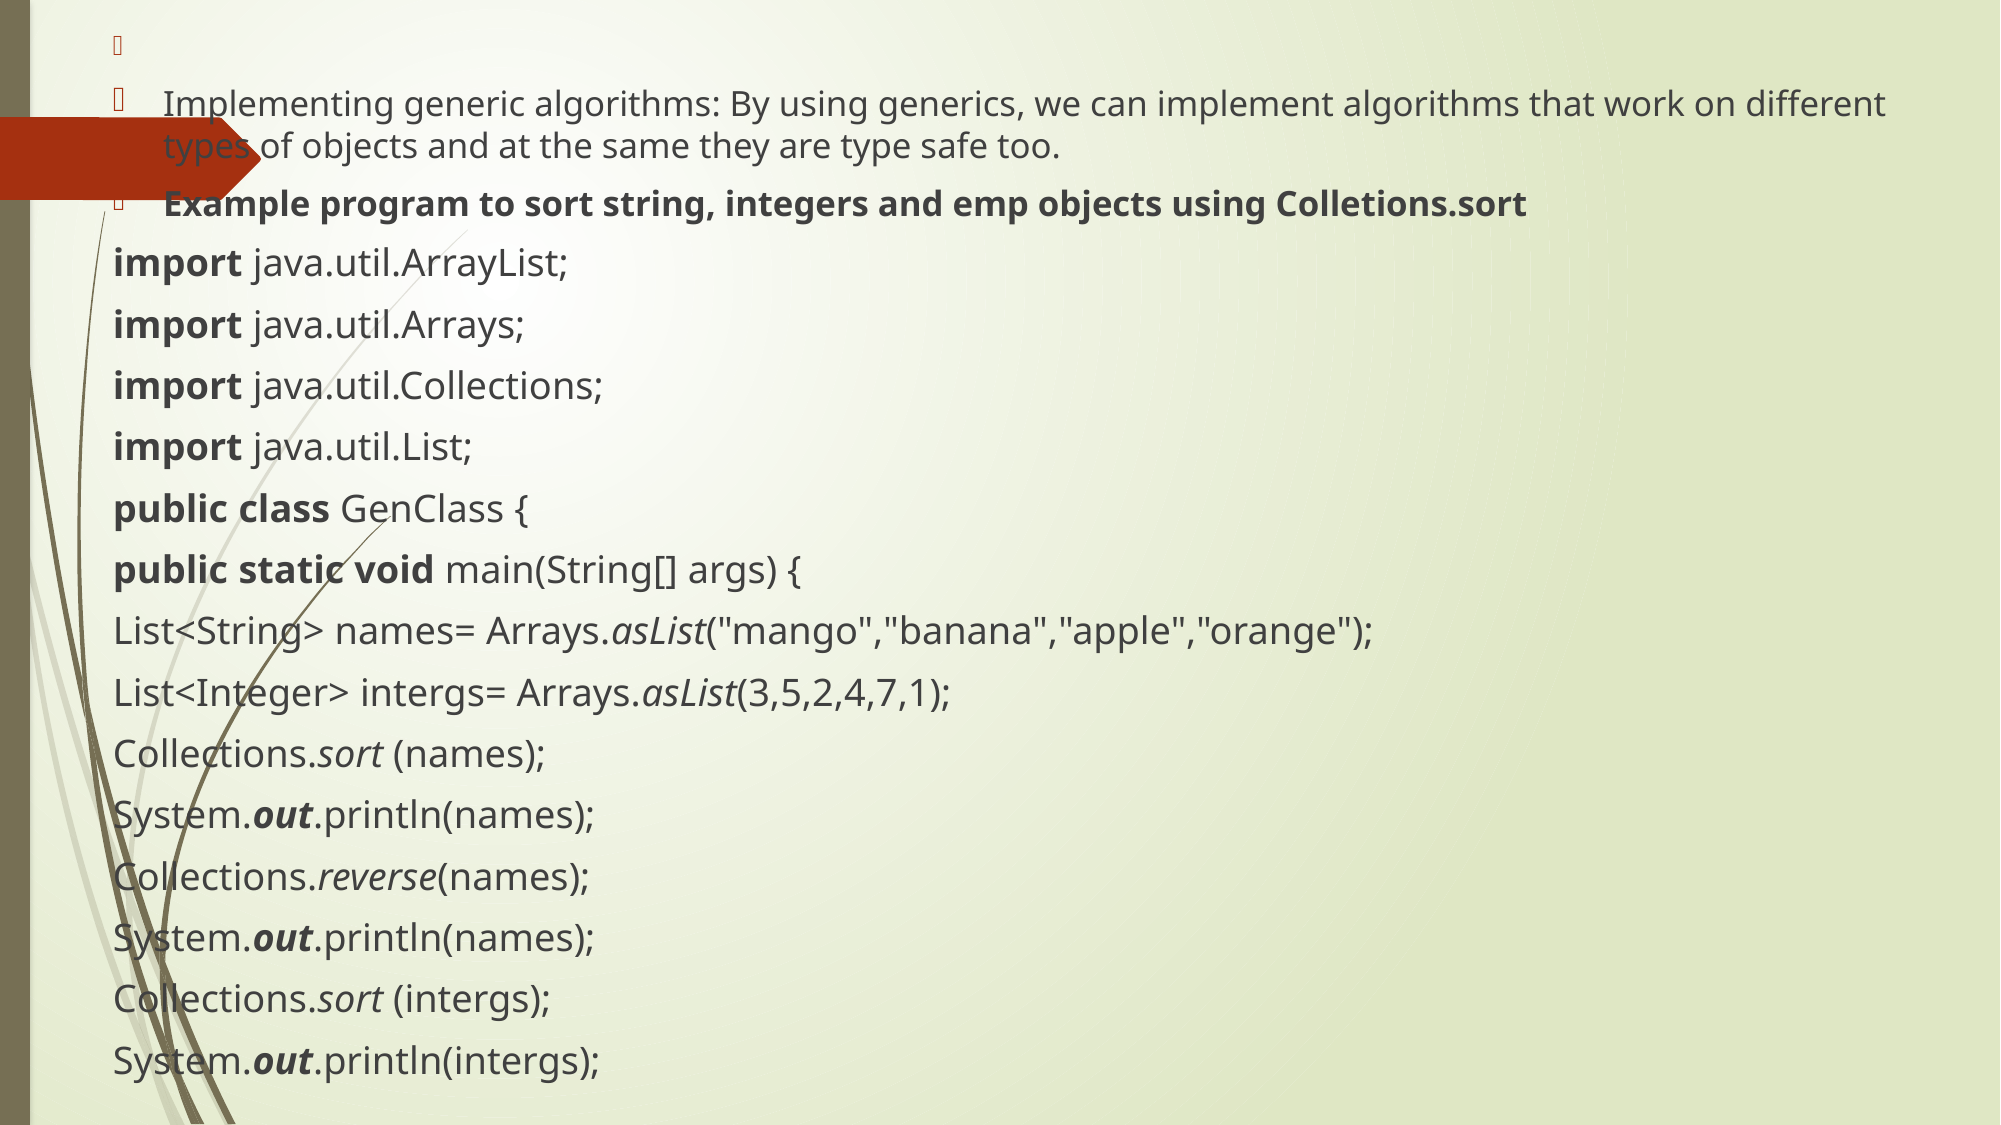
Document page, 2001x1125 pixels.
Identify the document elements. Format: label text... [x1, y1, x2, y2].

list Implementing generic algorithms: By using generics, we can implement algorithms that work on different types of objects and at the same they are type safe too. Example program to sort string, integers and emp objects using Colletions.sort import java.util.ArrayList; import java.util.Arrays; import java.util.Collections; import java.util.List; public class GenClass { public static void main(String[] args) { List<String> names= Arrays.asList("mango","banana","apple","orange"); List<Integer> intergs= Arrays.asList(3,5,2,4,7,1); Collections.sort (names); System.out.println(names); Collections.reverse(names); System.out.println(names); Collections.sort (intergs); System.out.println(intergs); [97, 24, 1954, 1096]
